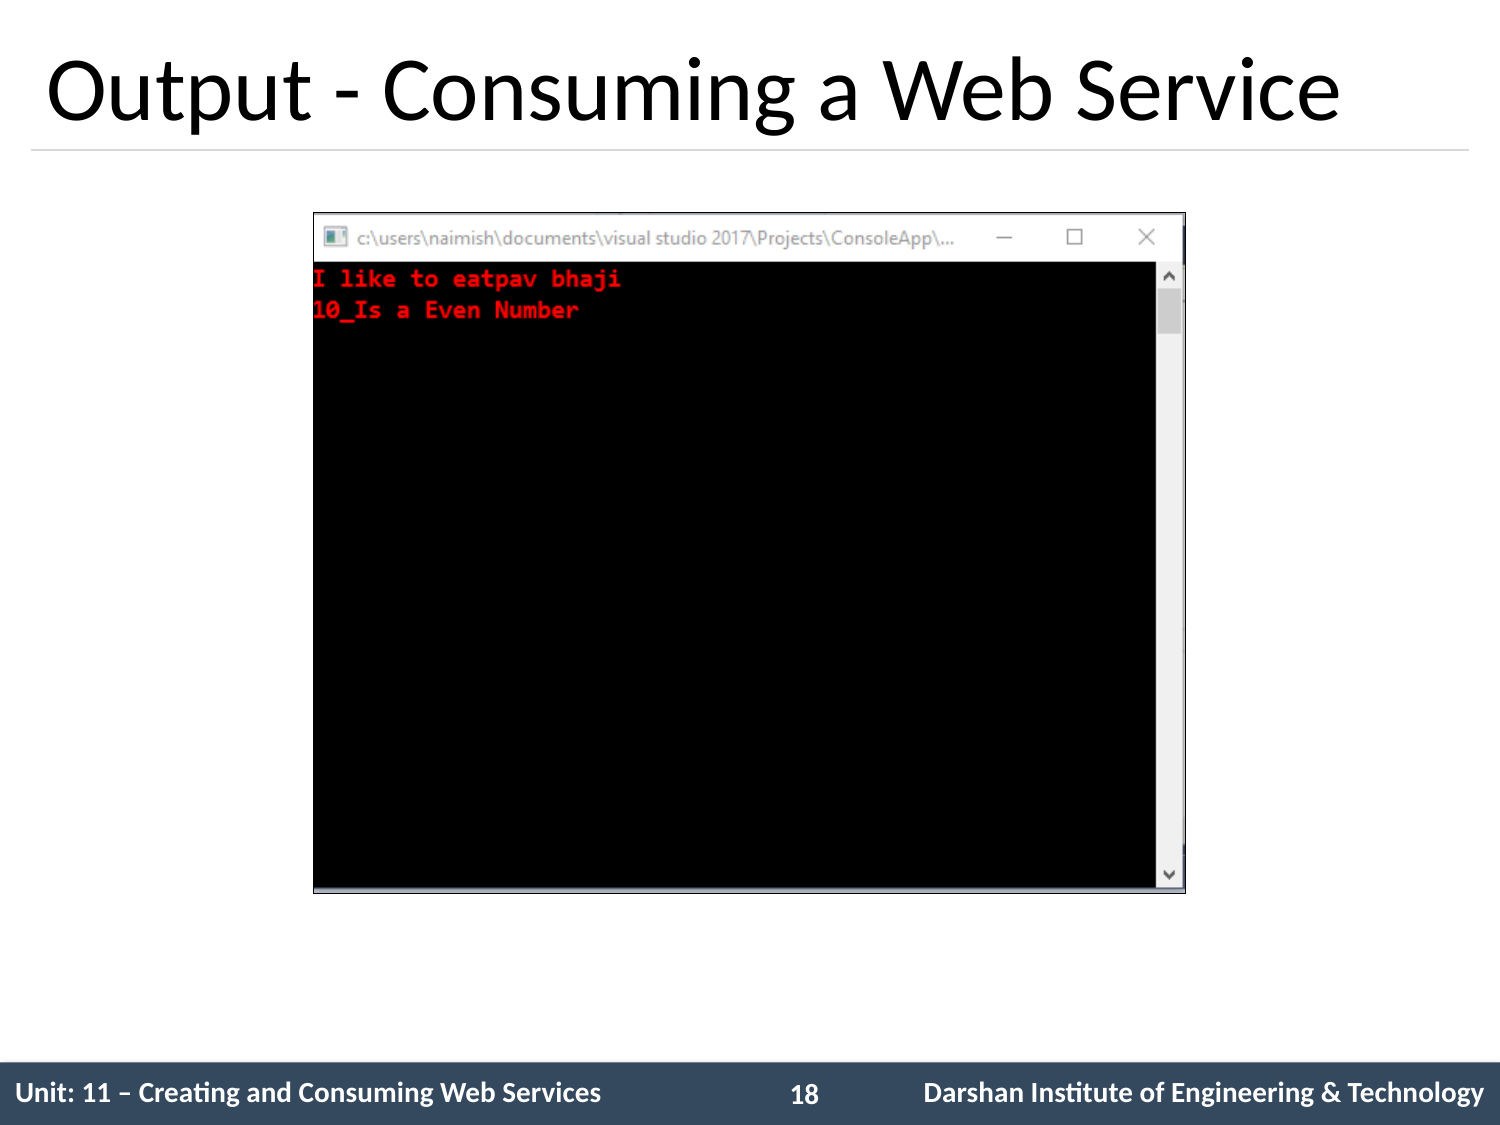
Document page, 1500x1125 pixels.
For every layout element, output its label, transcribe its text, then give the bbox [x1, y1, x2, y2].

title Output - Consuming a Web Service [31, 17, 1469, 150]
picture [313, 212, 1187, 895]
